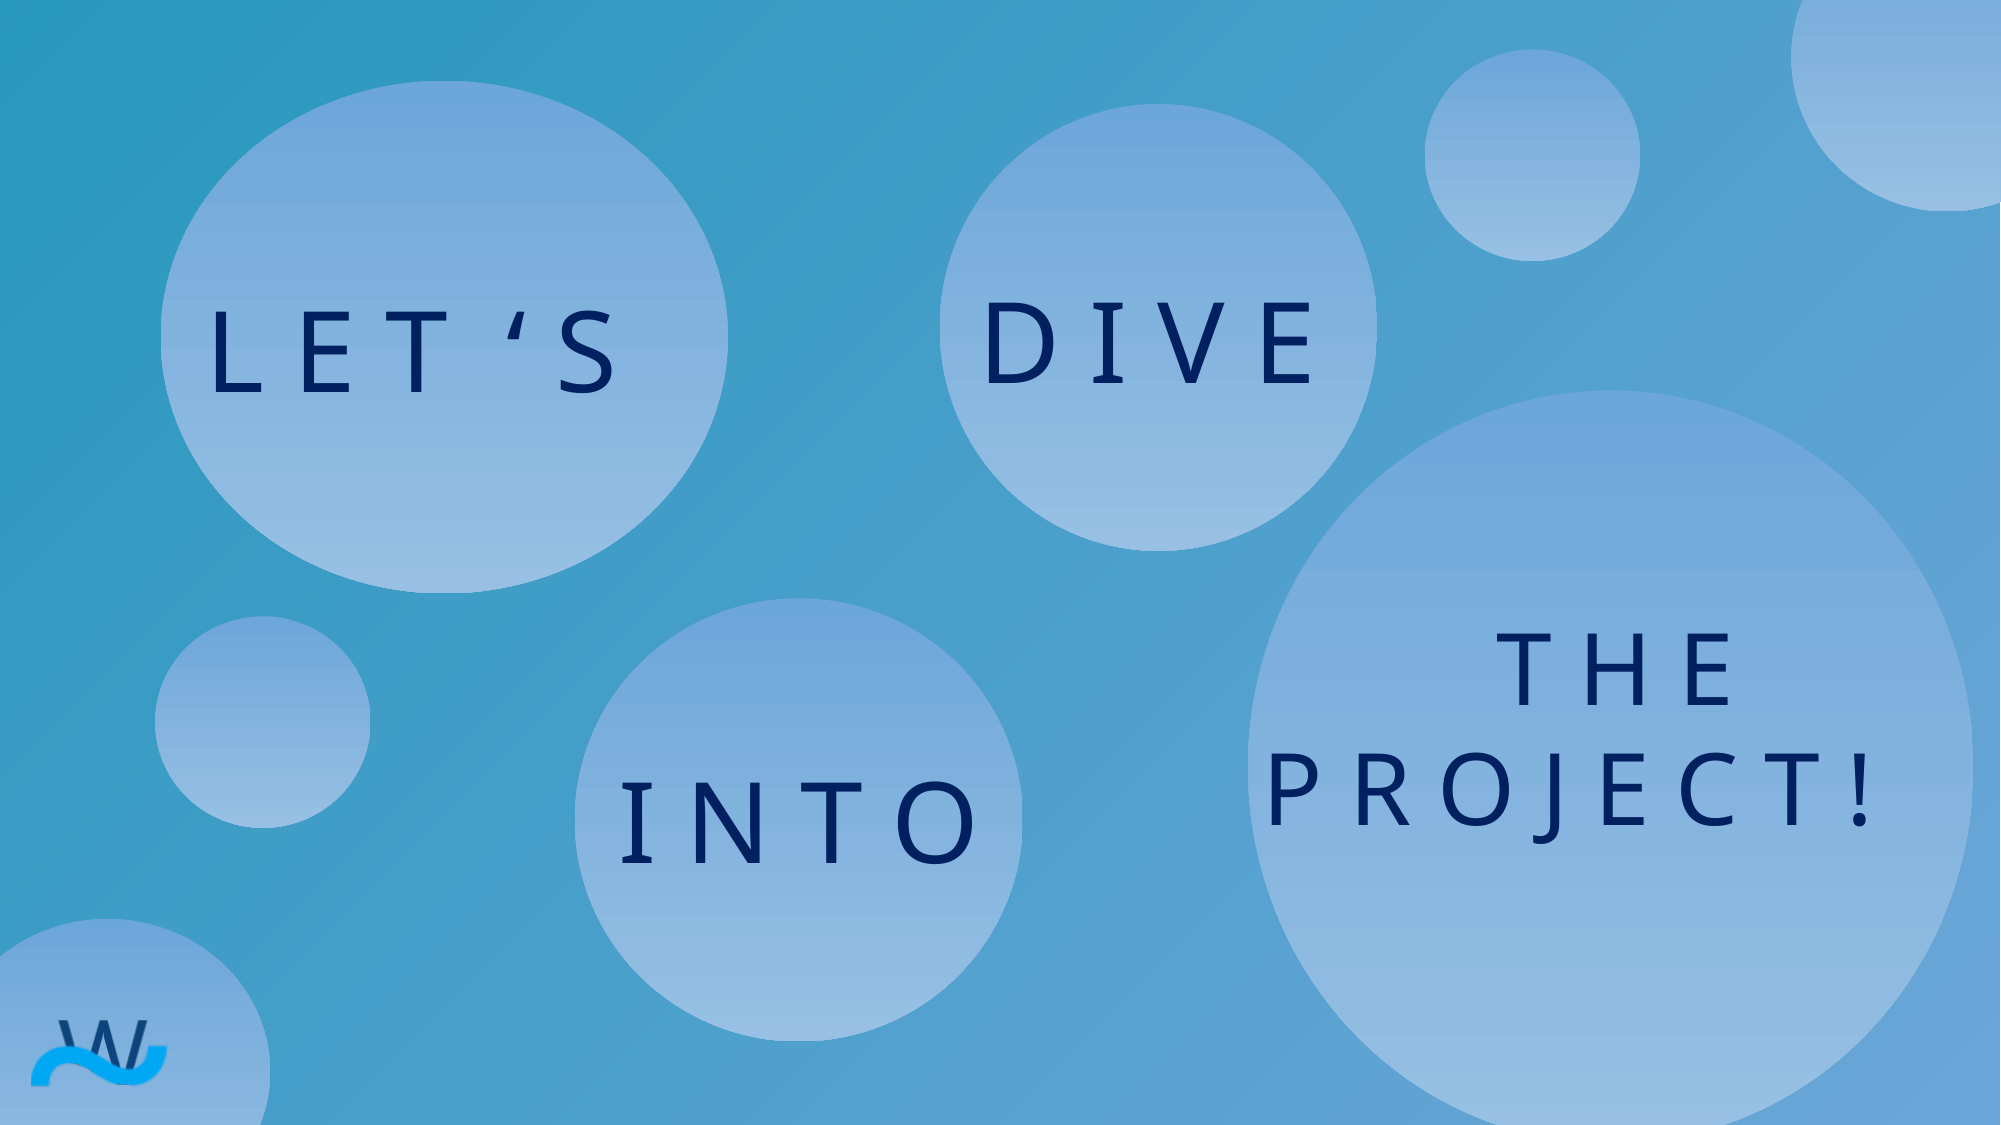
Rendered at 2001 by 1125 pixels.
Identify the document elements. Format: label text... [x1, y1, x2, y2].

text_box D I V E [963, 263, 1394, 414]
text_box [573, 597, 1011, 1043]
text_box [159, 79, 720, 595]
text_box [938, 102, 1370, 552]
text_box T H E P R O J E C T ! [1248, 598, 2000, 853]
text_box [1285, 389, 1936, 598]
text_box [154, 615, 372, 829]
text_box [1790, 0, 2000, 213]
text_box [1423, 48, 1642, 262]
picture [31, 997, 178, 1108]
text_box [1256, 853, 1965, 1125]
text_box [0, 917, 272, 1125]
text_box I N T O [603, 744, 1074, 894]
text_box L E T ‘ S [190, 272, 752, 423]
